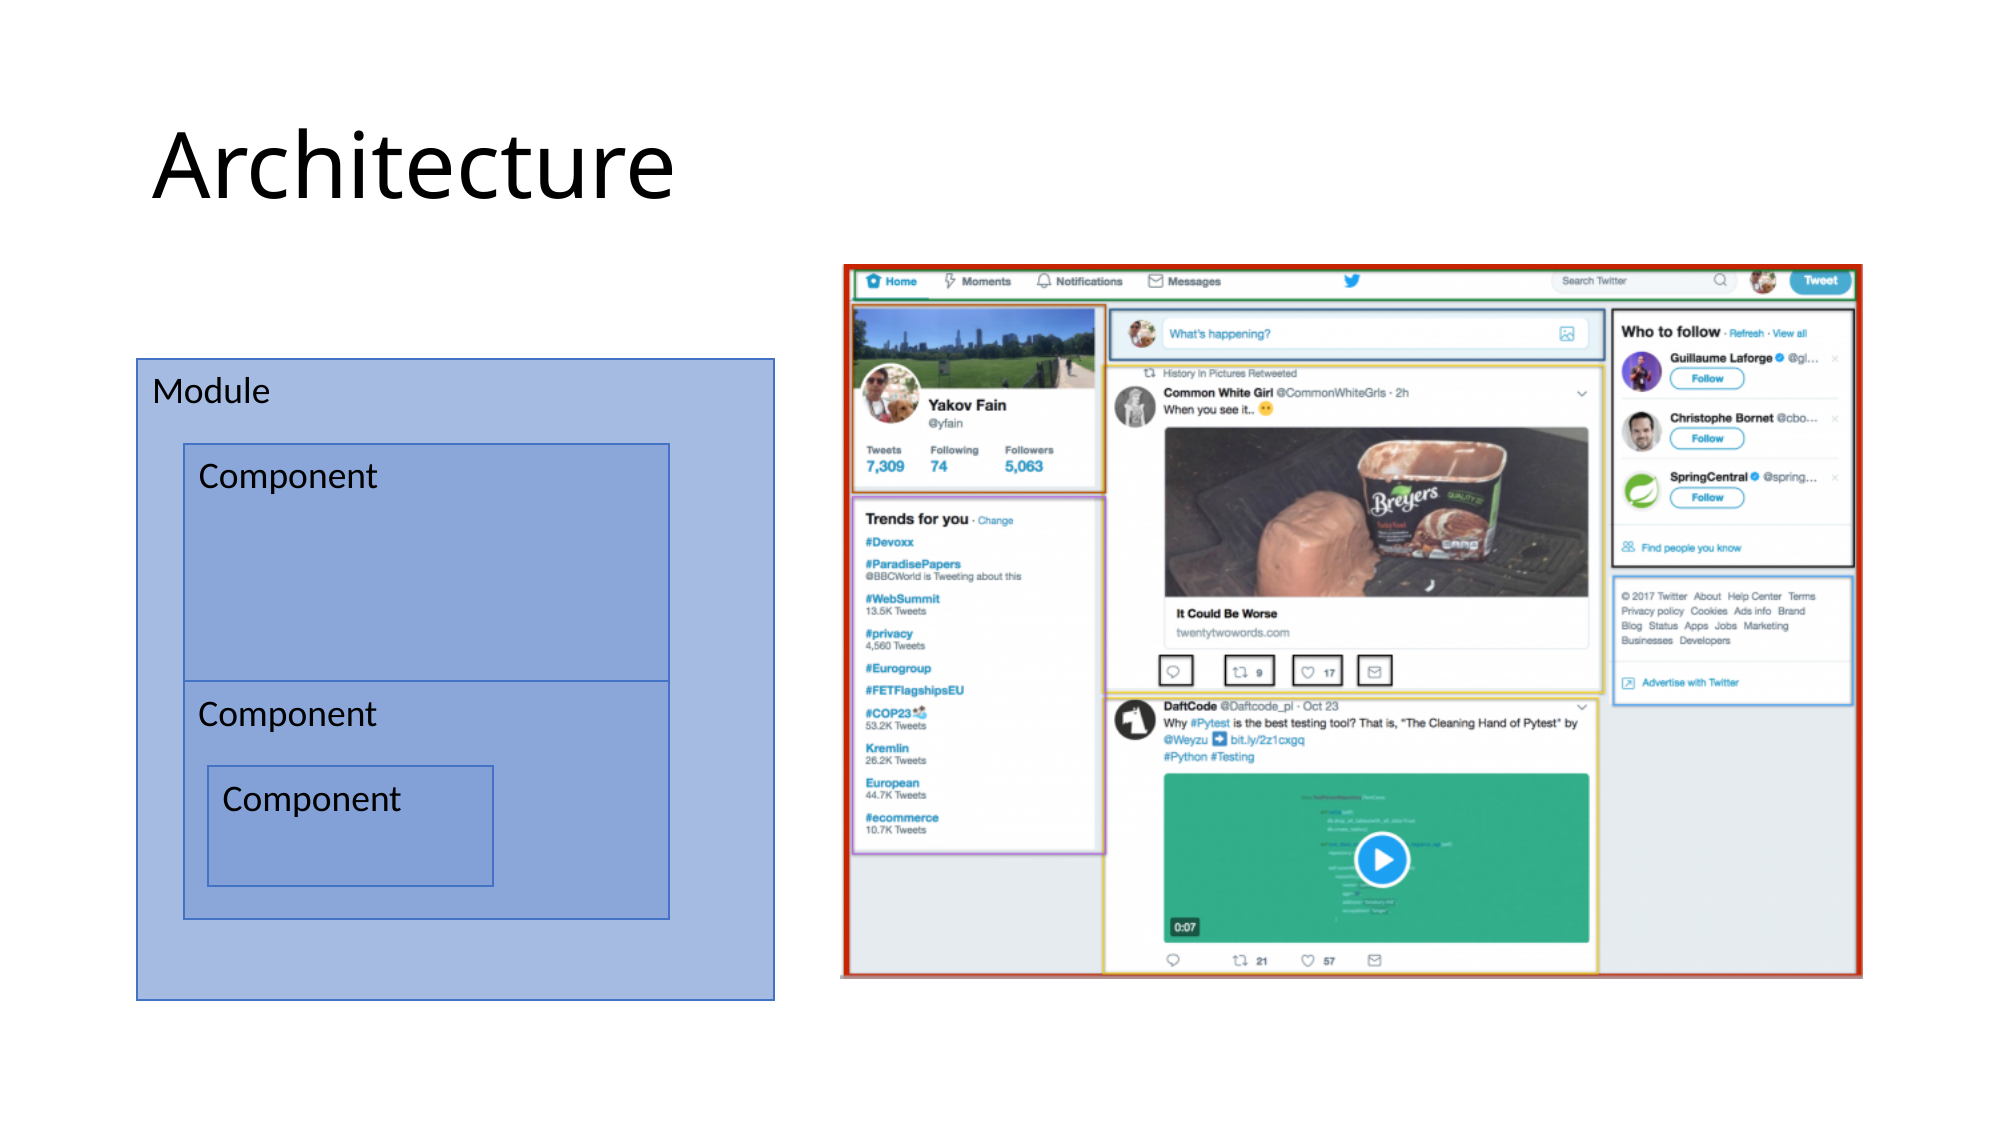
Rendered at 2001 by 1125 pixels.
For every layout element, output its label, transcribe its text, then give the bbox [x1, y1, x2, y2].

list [839, 264, 1863, 979]
text_box Component [183, 680, 670, 920]
text_box Module [136, 358, 775, 1001]
title Architecture [137, 59, 1863, 278]
text_box Component [207, 765, 494, 887]
text_box Component [183, 443, 670, 680]
